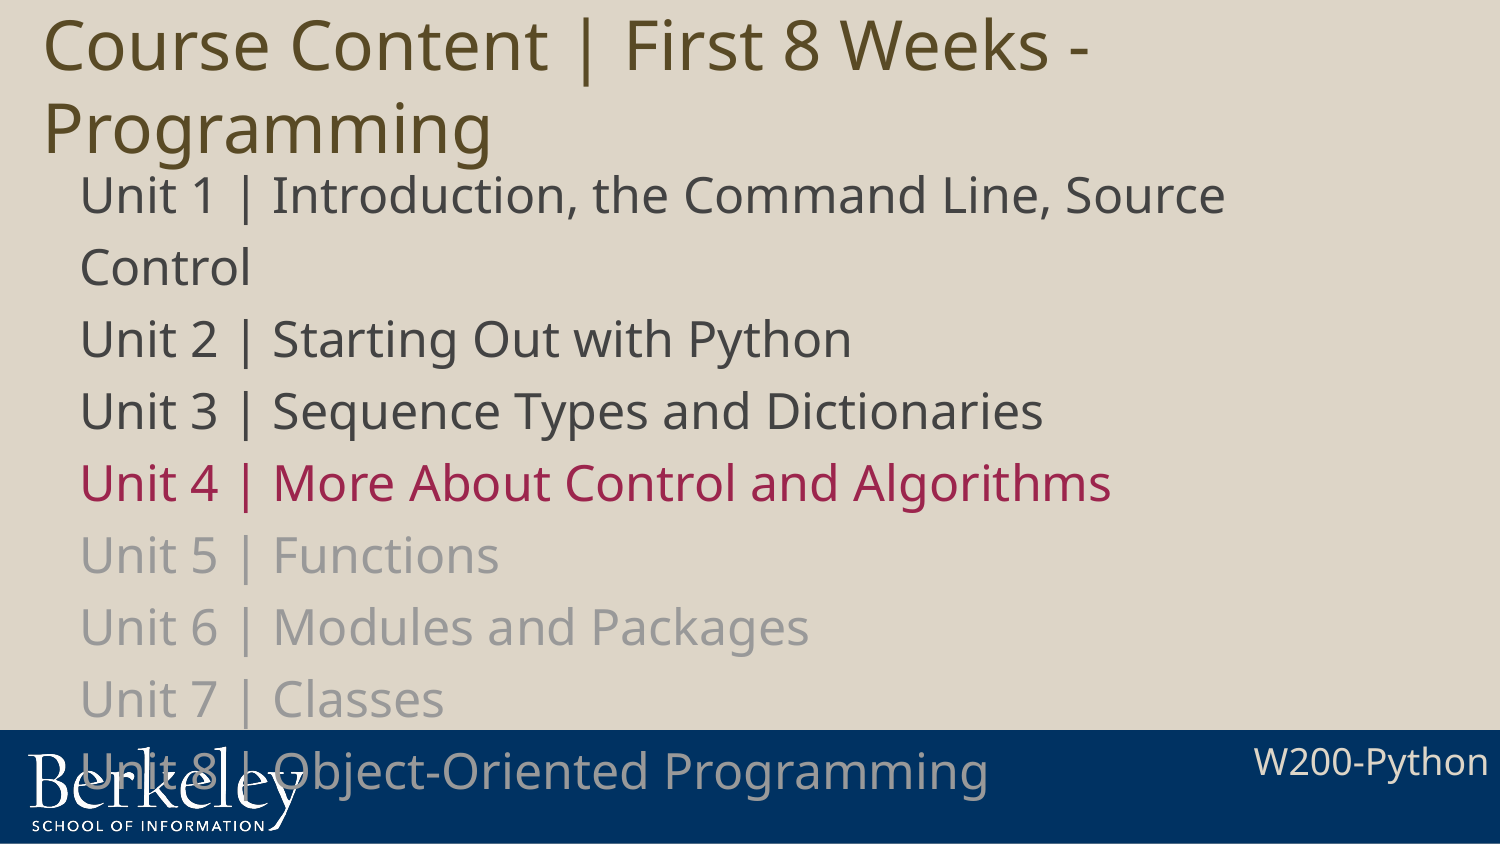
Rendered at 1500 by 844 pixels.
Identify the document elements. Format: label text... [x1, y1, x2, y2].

title Course Content | First 8 Weeks - Programming [26, 15, 1377, 154]
slide_number [1436, 766, 1479, 824]
picture [27, 737, 307, 838]
list Unit 1 | Introduction, the Command Line, Source Control Unit 2 | Starting Out with Python Unit 3 | Sequence Types and Dictionaries Unit 4 | More About Control and Algorithms Unit 5 | Functions Unit 6 | Modules and Packages Unit 7 | Classes Unit 8 | Object-Oriented Programming [63, 136, 1340, 658]
